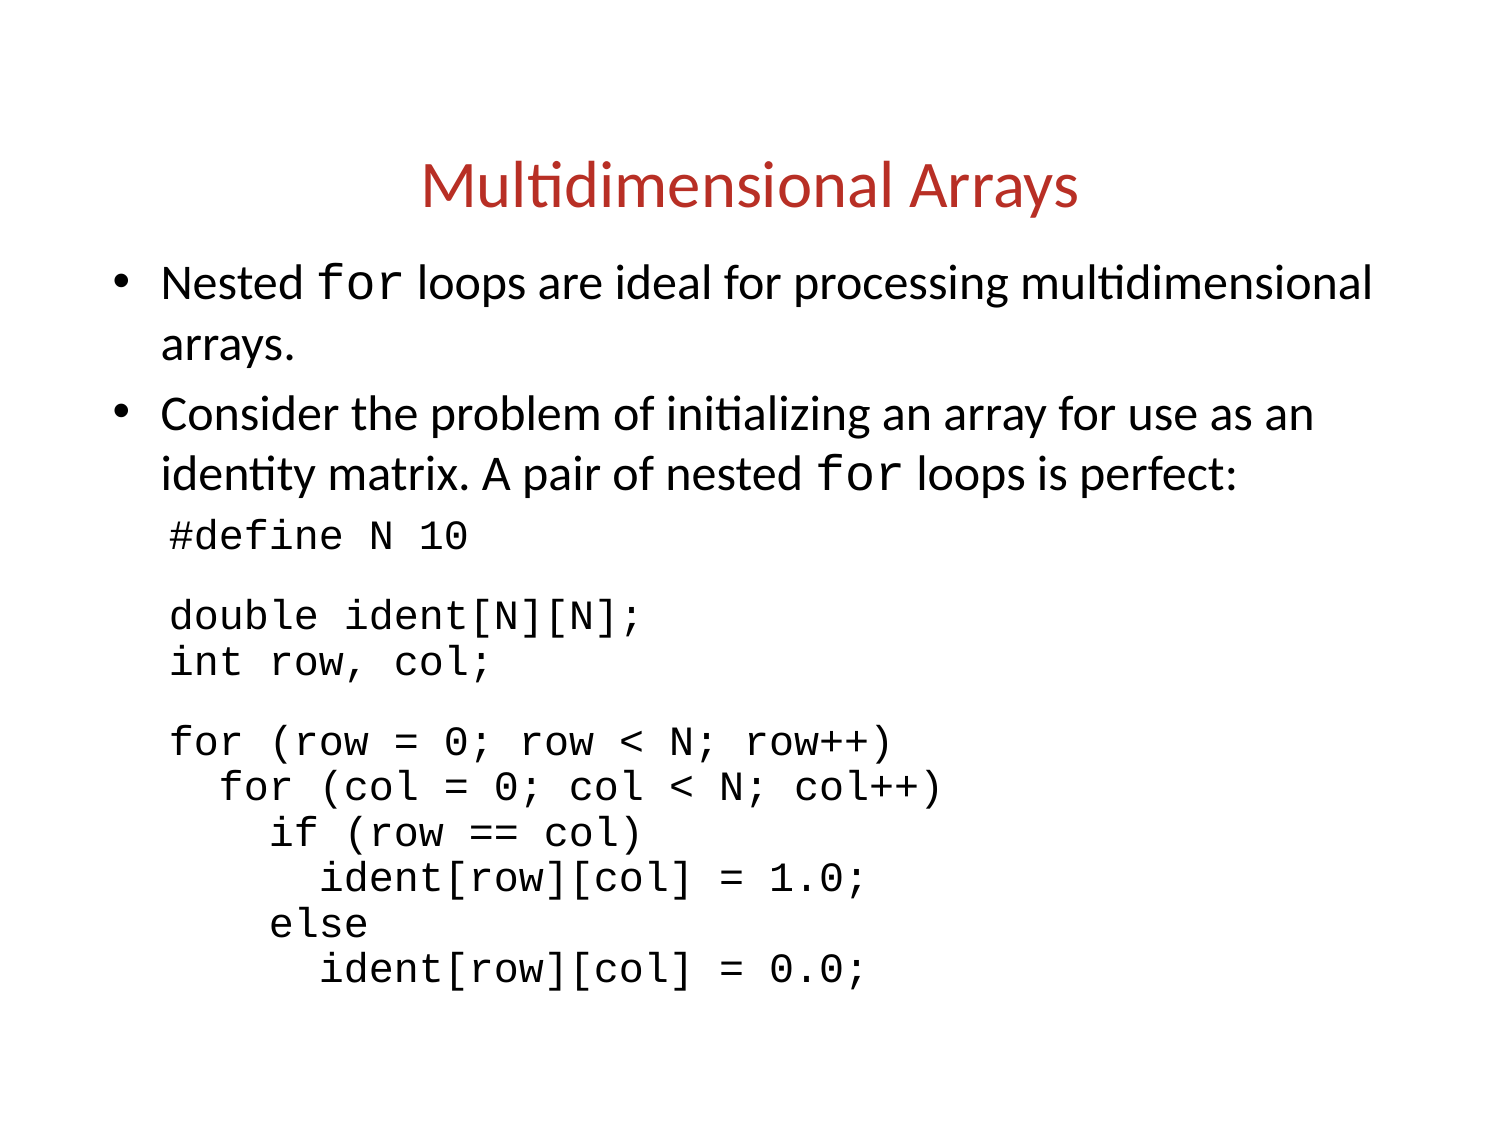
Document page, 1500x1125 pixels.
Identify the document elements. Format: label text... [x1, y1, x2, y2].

title Multidimensional Arrays [112, 125, 1388, 238]
list Nested for loops are ideal for processing multidimensional arrays. Consider the problem of initializing an array for use as an identity matrix. A pair of nested for loops is perfect: #define N 10 double ident[N][N]; int row, col; for (row = 0; row < N; row++) for (col = 0; col < N; col++) if (row == col) ident[row][col] = 1.0; else ident[row][col] = 0.0; [112, 249, 1388, 1038]
